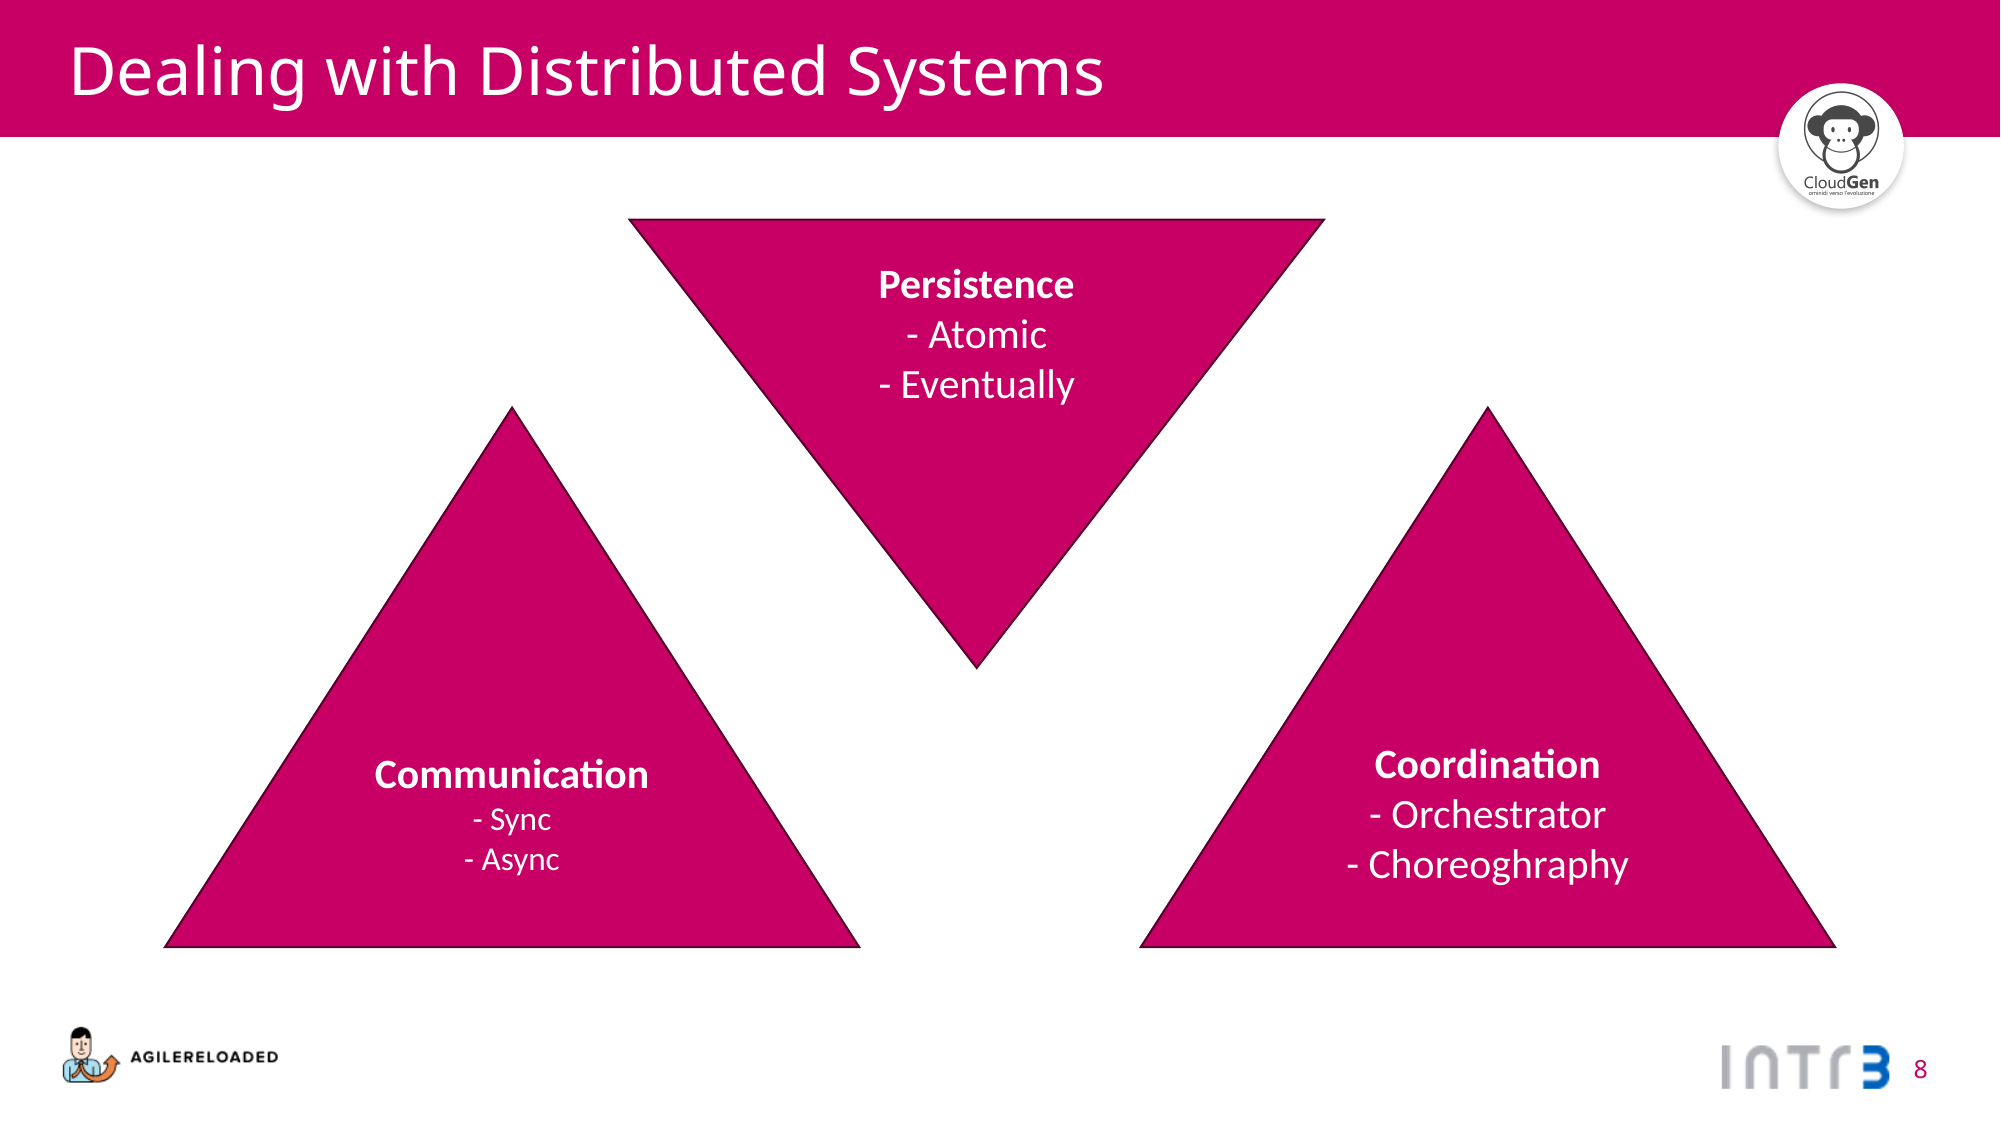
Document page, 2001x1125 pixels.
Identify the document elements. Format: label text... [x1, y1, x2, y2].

picture [1785, 86, 1897, 197]
text_box Persistence - Atomic - Eventually [627, 218, 1326, 670]
picture [53, 1017, 288, 1089]
title Dealing with Distributed Systems [53, 22, 1863, 126]
picture [1712, 1034, 1897, 1098]
text_box Communication - Sync - Async [163, 405, 862, 949]
text_box Coordination - Orchestrator - Choreoghraphy [1138, 405, 1837, 949]
